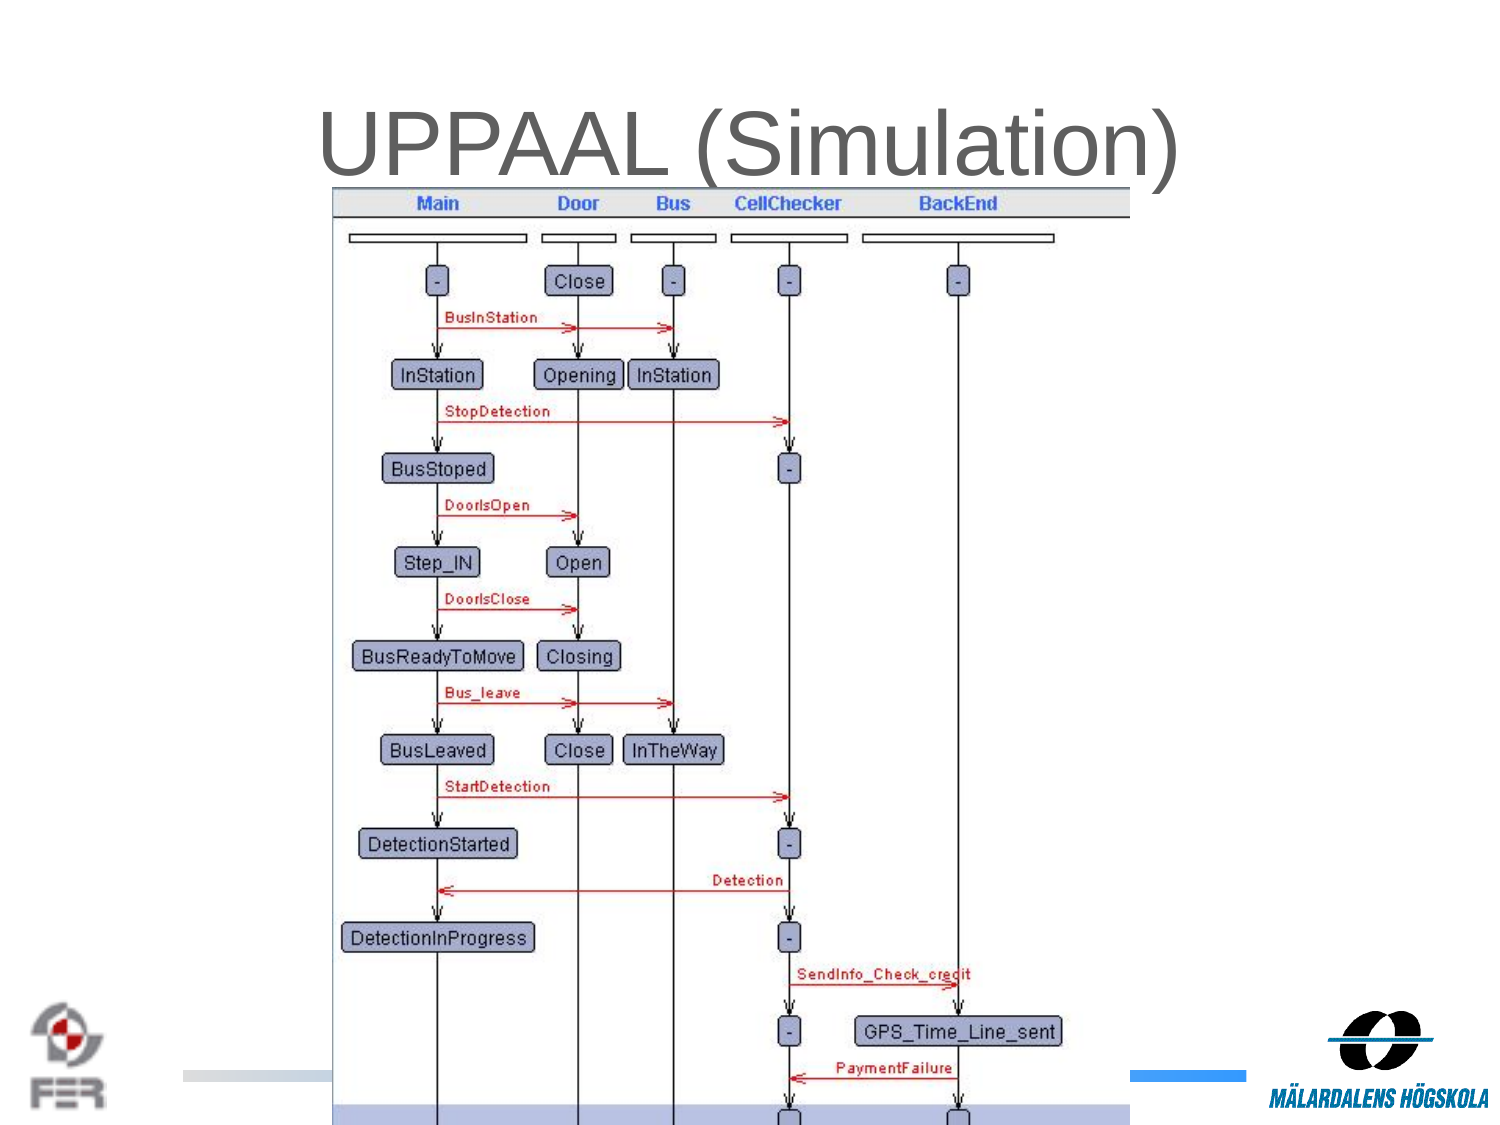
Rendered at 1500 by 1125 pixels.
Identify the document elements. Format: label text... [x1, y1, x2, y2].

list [331, 187, 1130, 1125]
picture [29, 987, 107, 1125]
picture [1368, 1093, 1374, 1104]
picture [1269, 1011, 1488, 1108]
title UPPAAL (Simulation) [74, 44, 1426, 233]
picture [1435, 1096, 1441, 1104]
picture [1454, 1091, 1459, 1108]
table_cell 25 [1163, 1070, 1167, 1082]
